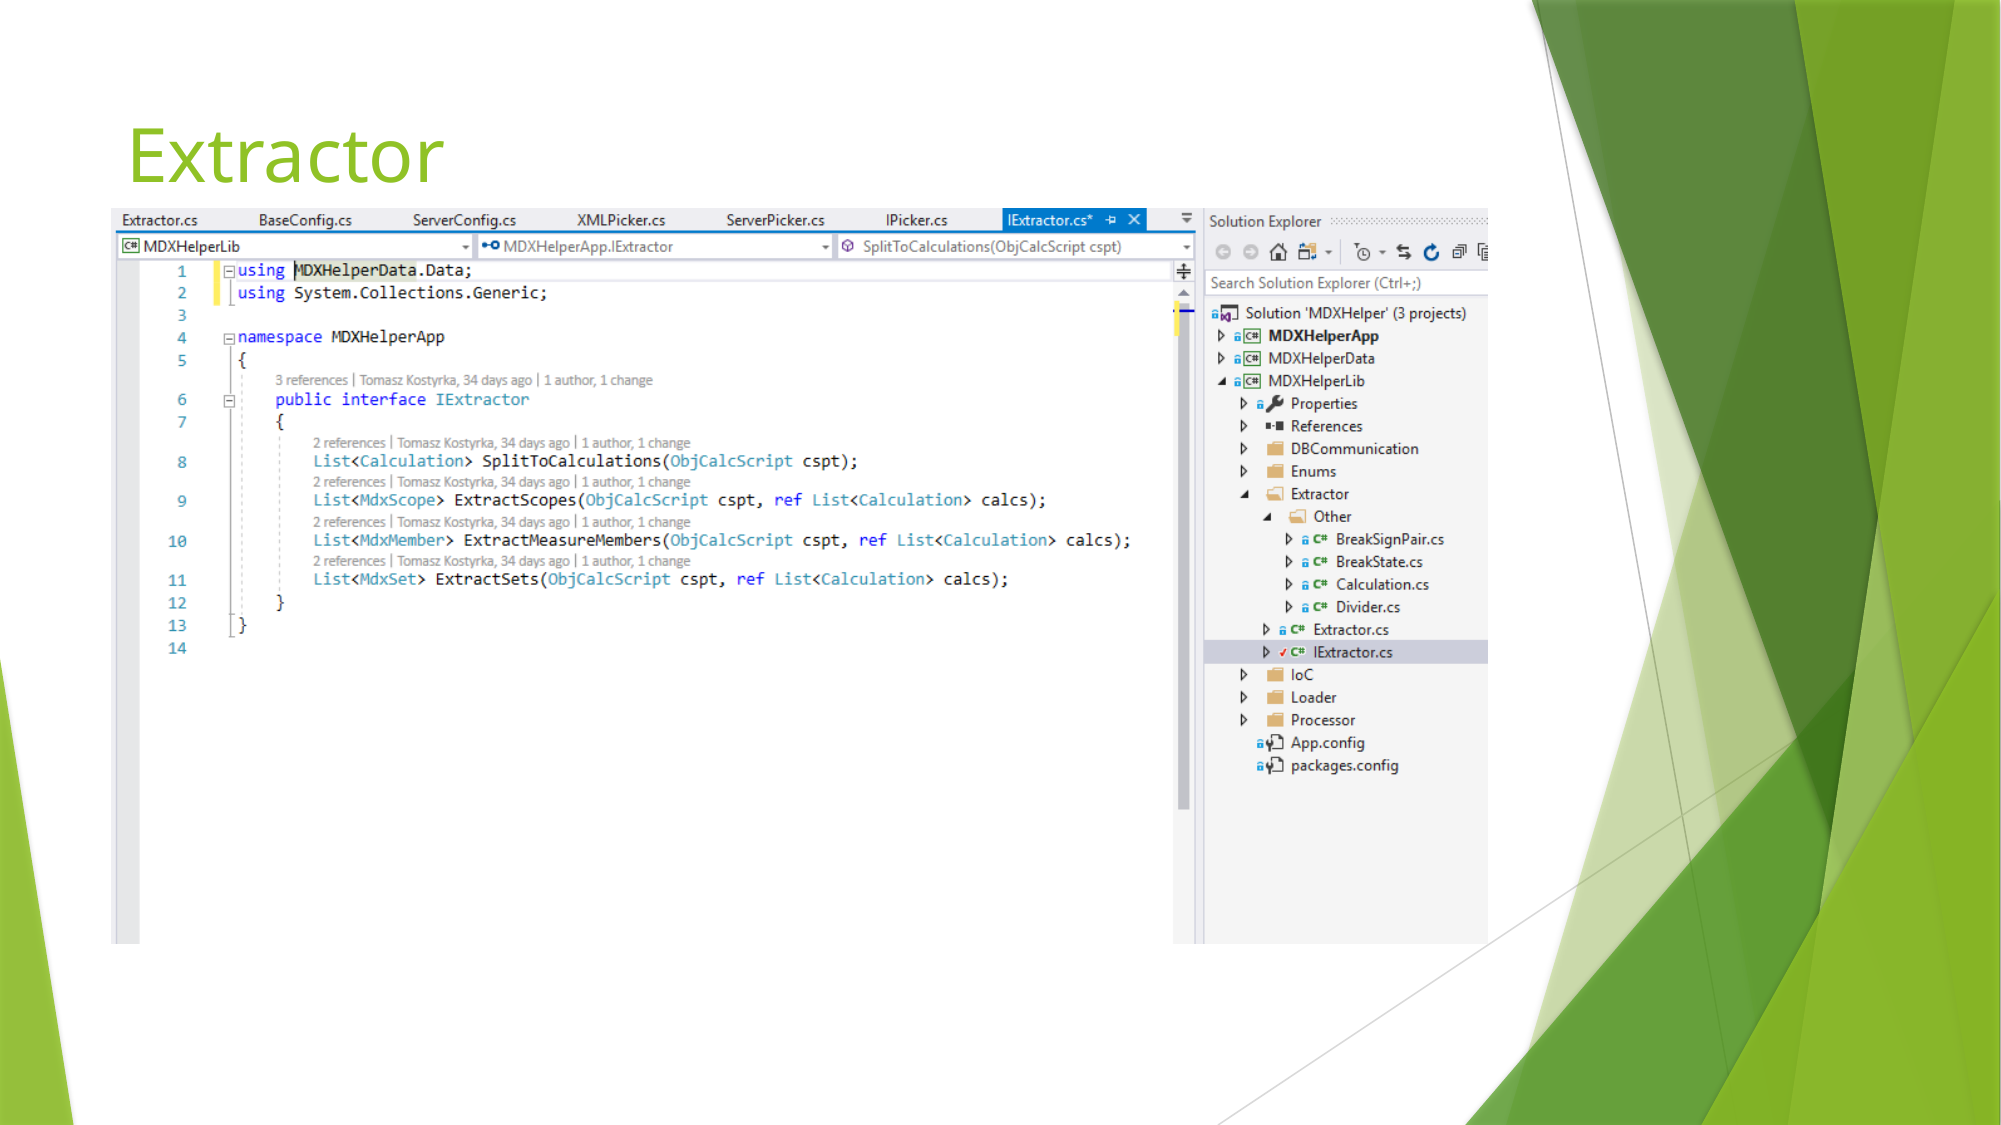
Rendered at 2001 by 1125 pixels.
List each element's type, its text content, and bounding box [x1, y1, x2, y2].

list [110, 207, 1489, 944]
title Extractor [111, 99, 1522, 317]
